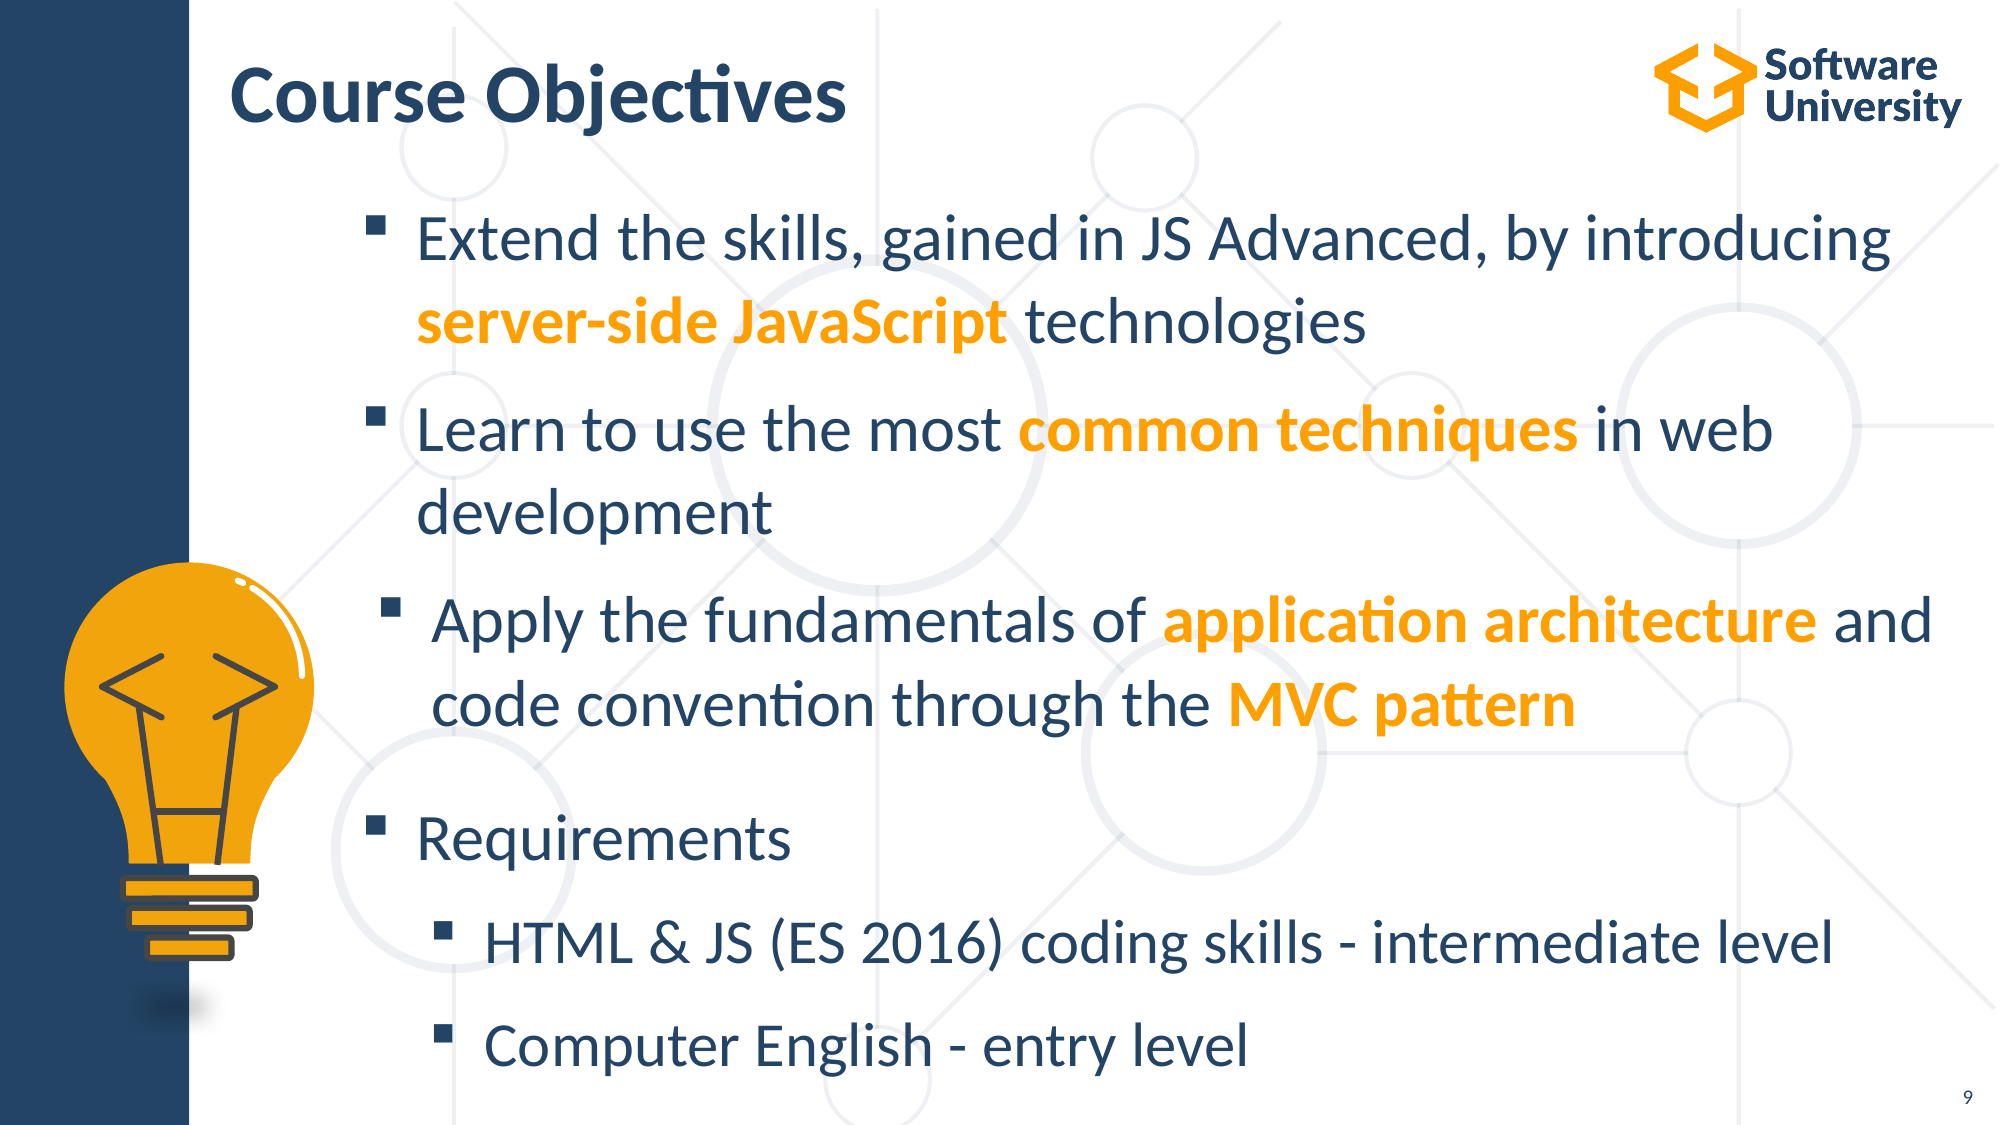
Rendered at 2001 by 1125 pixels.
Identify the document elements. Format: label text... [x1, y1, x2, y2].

title Course Objectives [212, 16, 1628, 162]
picture [1641, 31, 1973, 145]
list Extend the skills, gained in JS Advanced, by introducing server-side JavaScript technologies Learn to use the most common techniques in web development Apply the fundamentals of application architecture and code convention through the MVC pattern Requirements HTML & JS (ES 2016) coding skills - intermediate level Computer English - entry level [342, 183, 1968, 1094]
slide_number 9 [1927, 1067, 1989, 1117]
